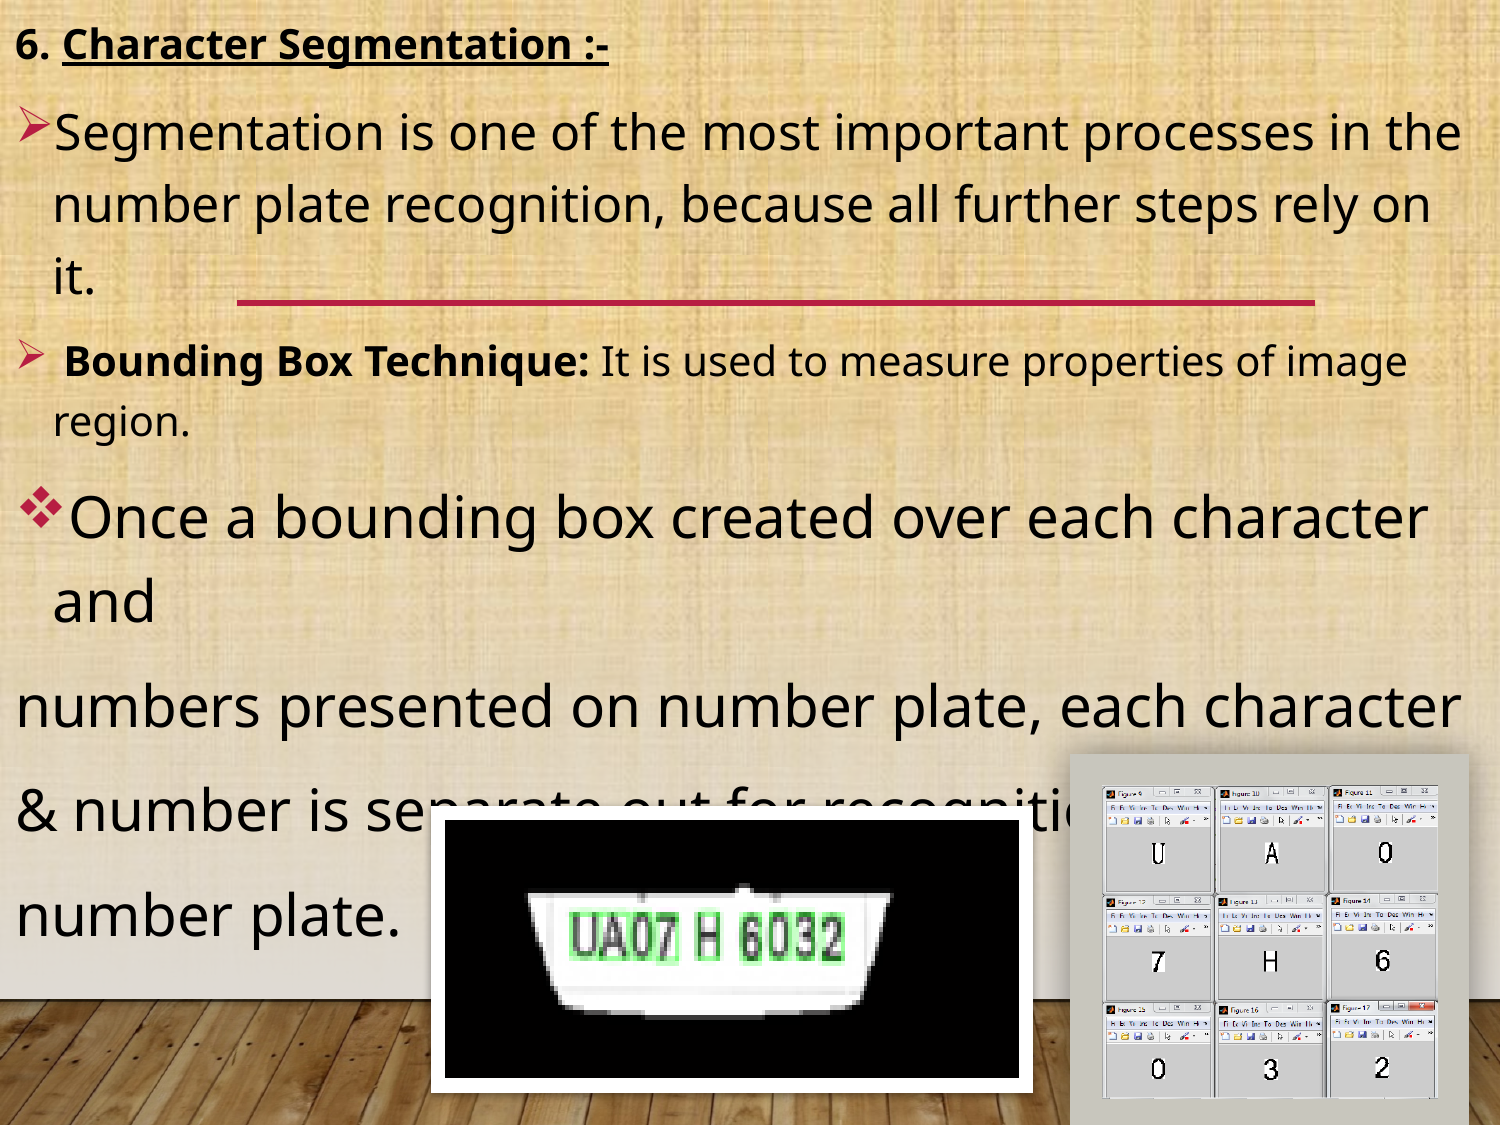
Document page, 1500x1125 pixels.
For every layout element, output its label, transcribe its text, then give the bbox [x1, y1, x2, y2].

picture [445, 820, 1020, 1079]
list 6. Character Segmentation :- Segmentation is one of the most important processes in the number plate recognition, because all further steps rely on it. Bounding Box Technique: It is used to measure properties of image region. Once a bounding box created over each character and numbers presented on number plate, each character & number is separate out for recognition of the number plate. [0, 0, 1500, 914]
picture [0, 999, 1070, 1125]
picture [1469, 999, 1500, 1125]
picture [1101, 784, 1439, 1099]
